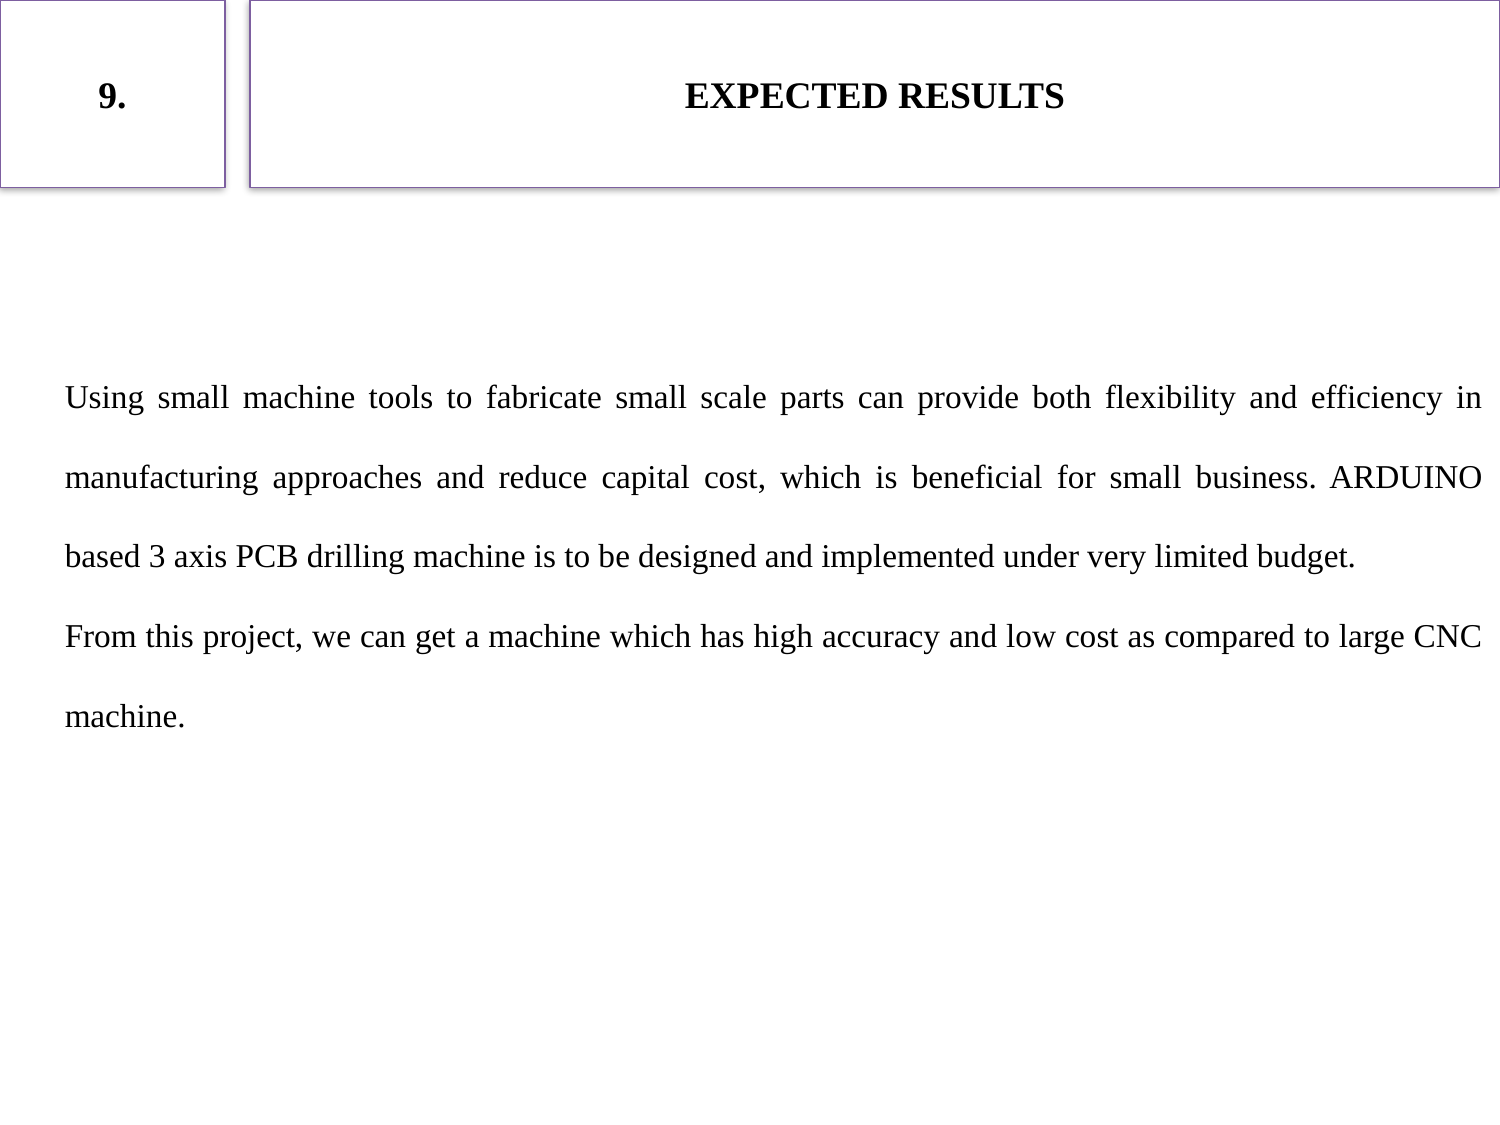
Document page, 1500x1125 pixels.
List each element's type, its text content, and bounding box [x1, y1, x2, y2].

text_box 9. [0, 0, 226, 188]
text_box Using small machine tools to fabricate small scale parts can provide both flexibility and efficiency in manufacturing approaches and reduce capital cost, which is beneficial for small business. ARDUINO based 3 axis PCB drilling machine is to be designed and implemented under very limited budget. From this project, we can get a machine which has high accuracy and low cost as compared to large CNC machine. [50, 327, 1500, 742]
text_box EXPECTED RESULTS [249, 0, 1500, 188]
